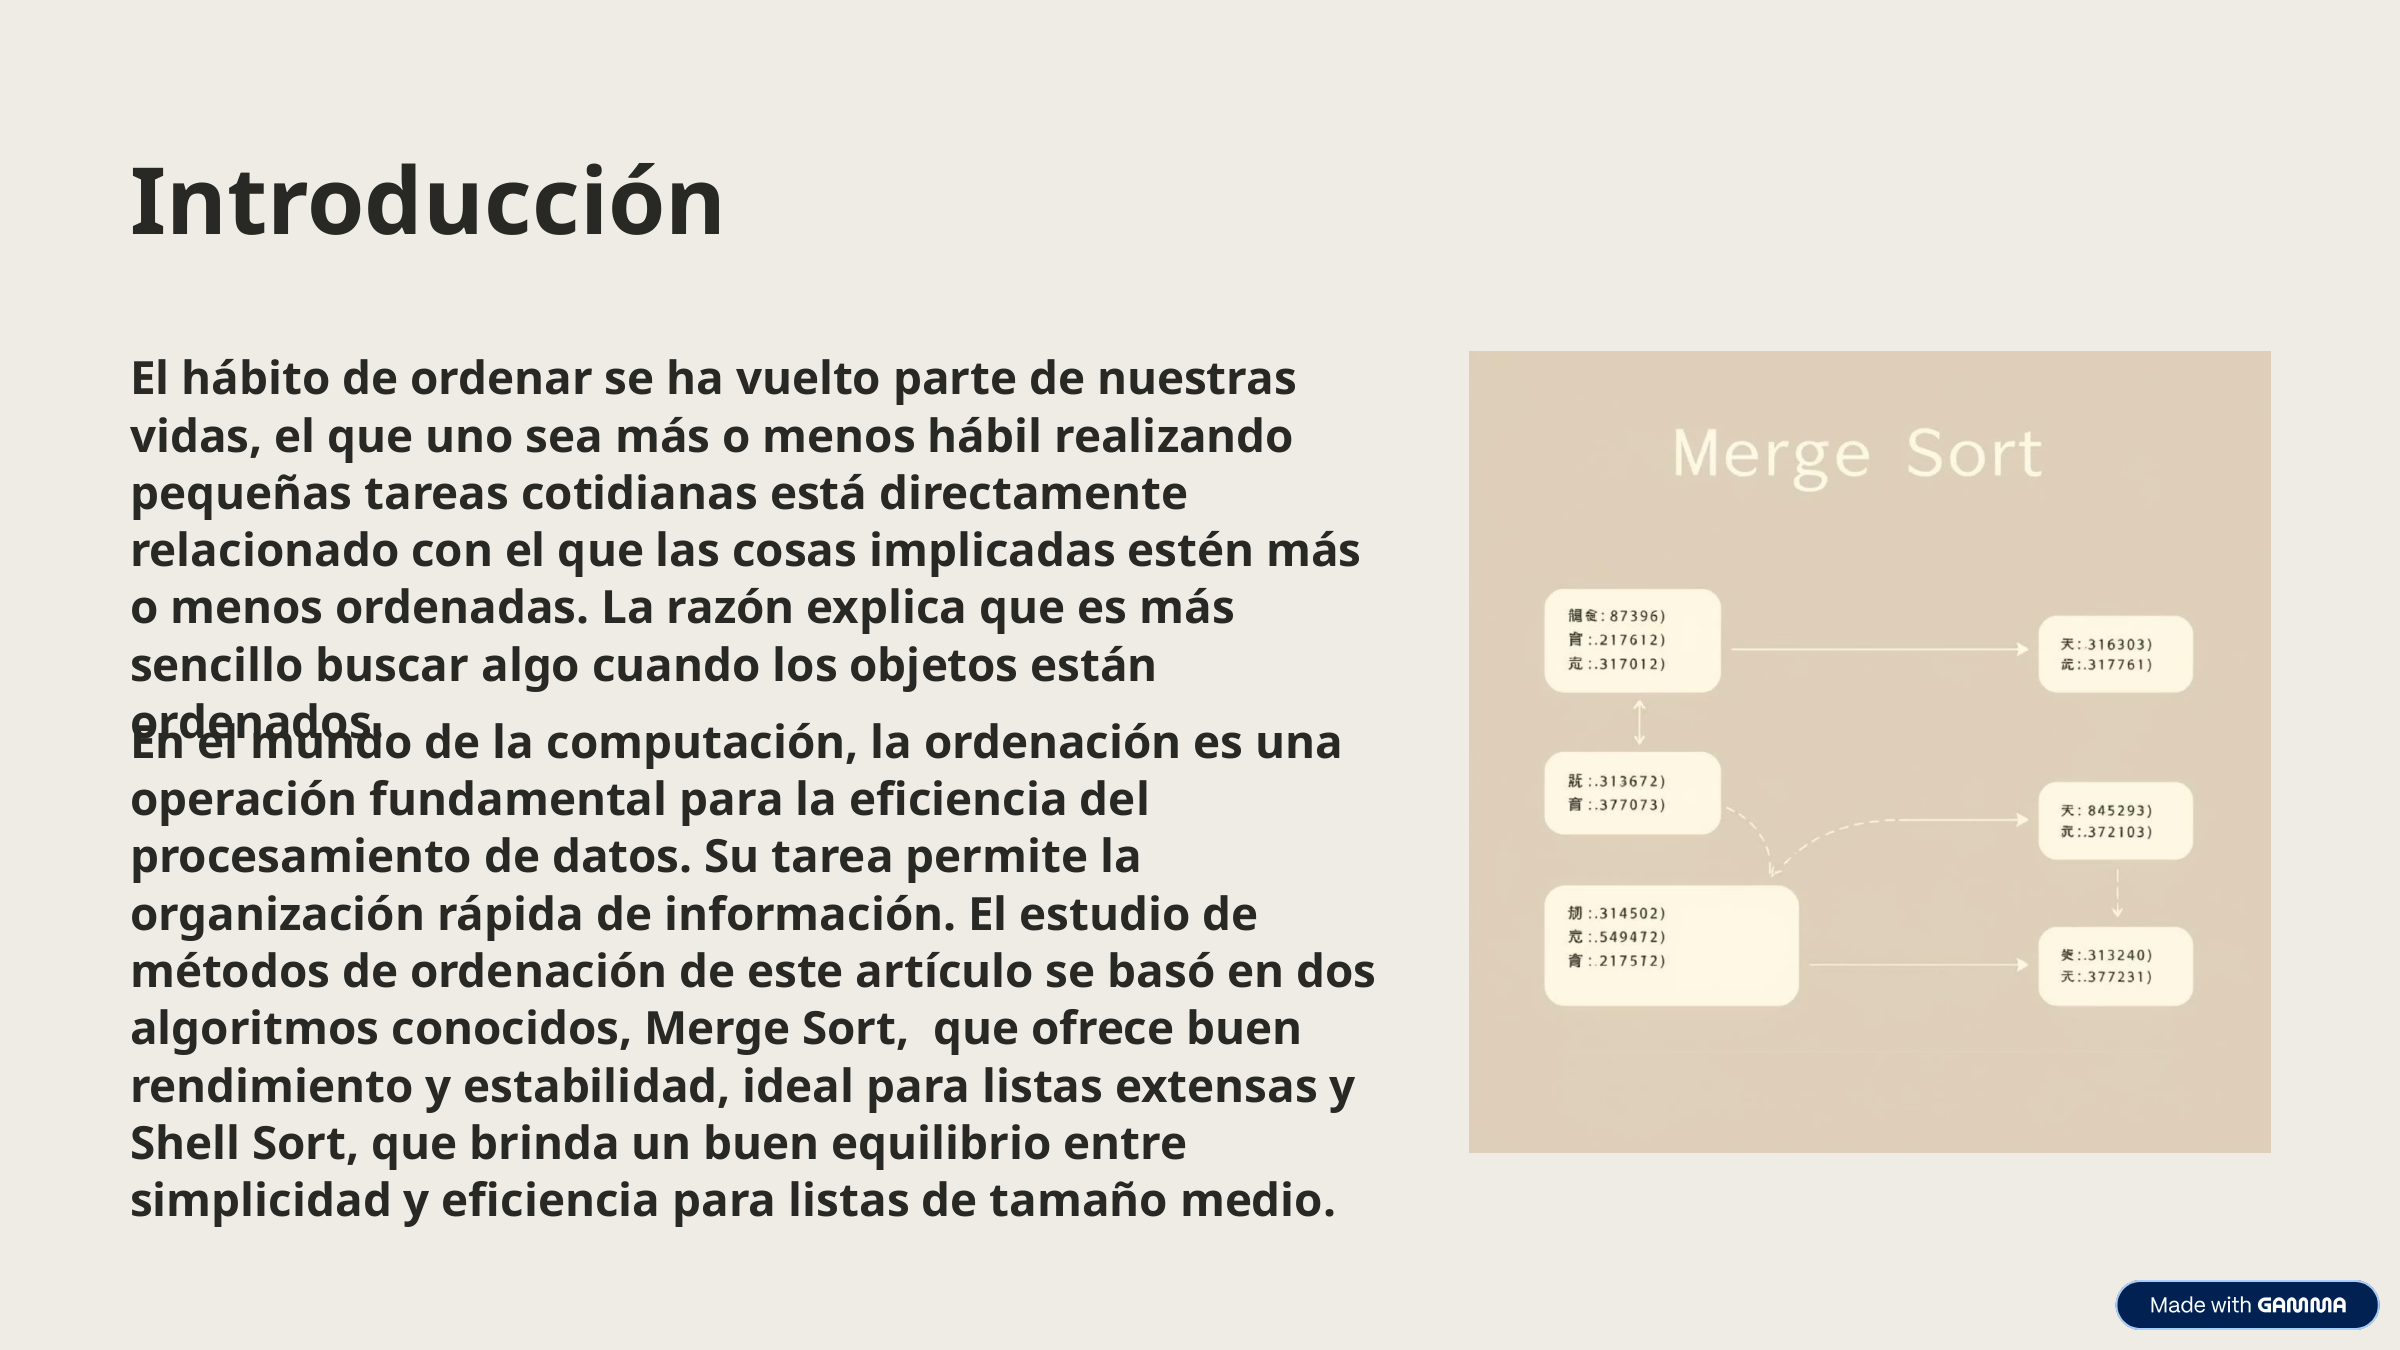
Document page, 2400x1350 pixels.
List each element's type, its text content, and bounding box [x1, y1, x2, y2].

picture [1469, 351, 2271, 1153]
text_box El hábito de ordenar se ha vuelto parte de nuestras vidas, el que uno sea más o menos hábil realizando pequeñas tareas cotidianas está directamente relacionado con el que las cosas implicadas estén más o menos ordenadas. La razón explica que es más sencillo buscar algo cuando los objetos están ordenados. [130, 346, 1378, 696]
picture [2106, 1271, 2389, 1339]
text_box En el mundo de la computación, la ordenación es una operación fundamental para la eficiencia del procesamiento de datos. Su tarea permite la organización rápida de información. El estudio de métodos de ordenación de este artículo se basó en dos algoritmos conocidos, Merge Sort, que ofrece buen rendimiento y estabilidad, ideal para listas extensas y Shell Sort, que brinda un buen equilibrio entre simplicidad y eficiencia para listas de tamaño medio. [130, 710, 1378, 1176]
text_box Introducción [130, 137, 1061, 254]
